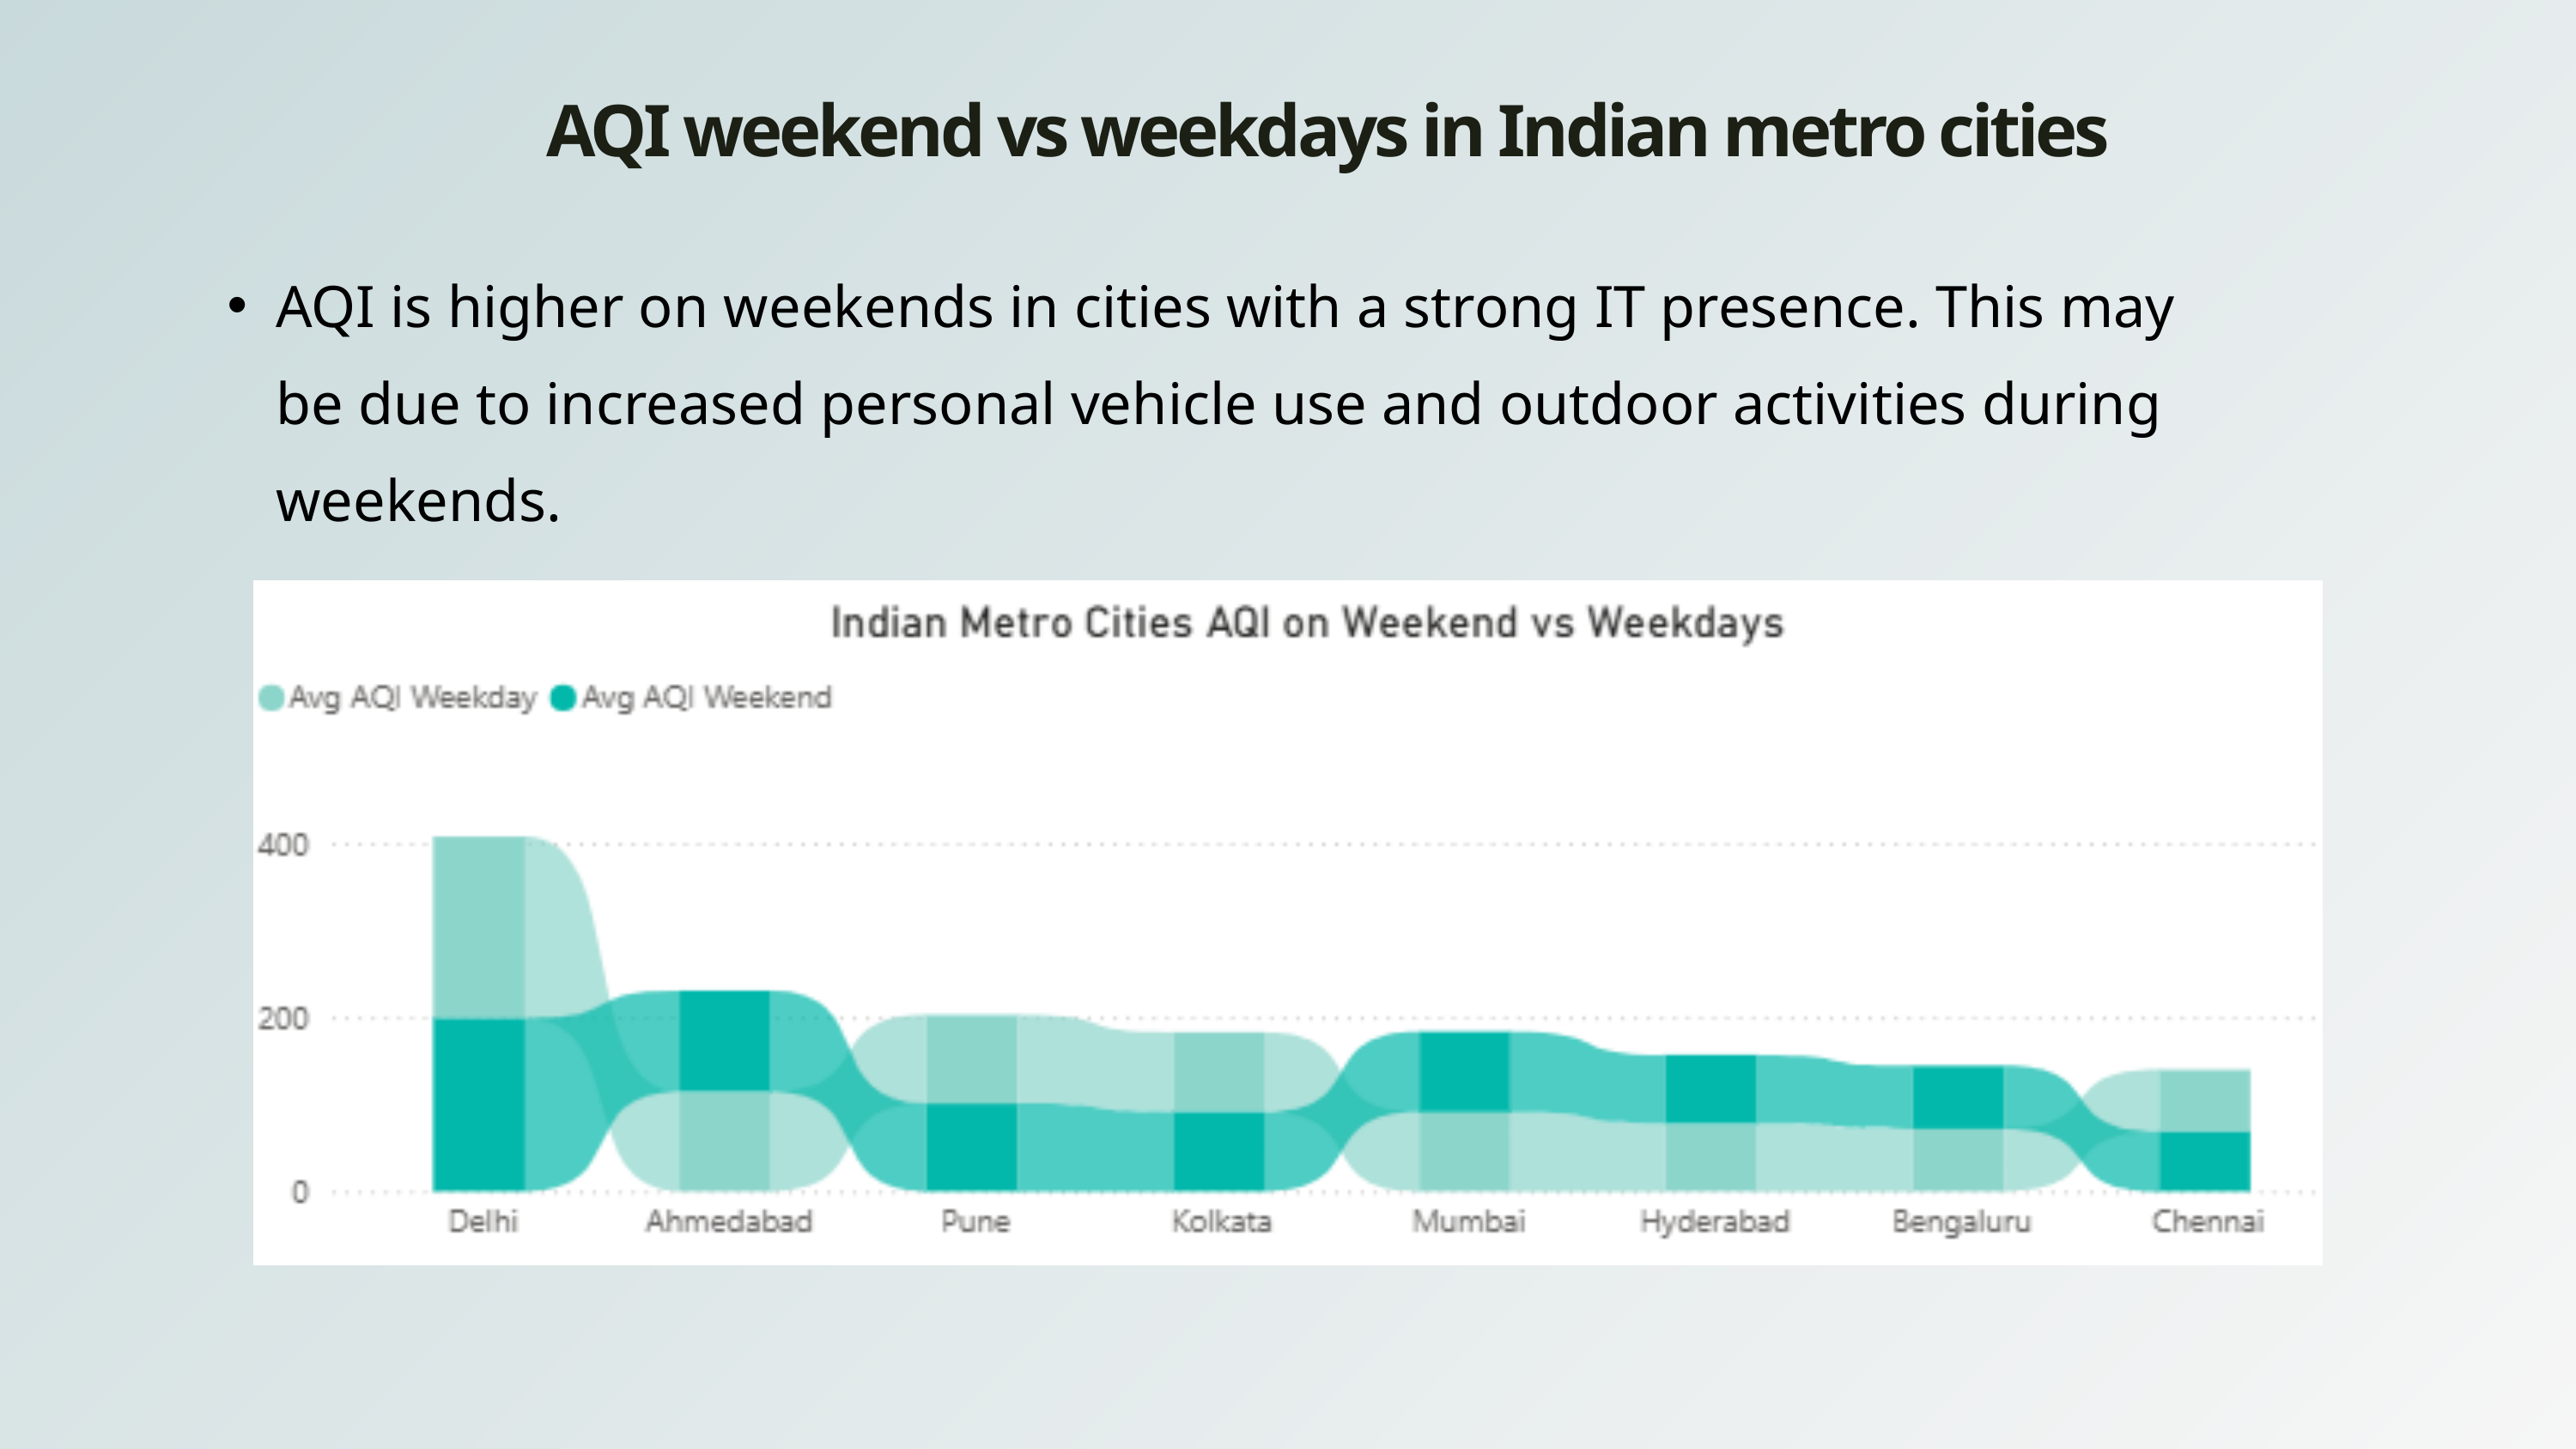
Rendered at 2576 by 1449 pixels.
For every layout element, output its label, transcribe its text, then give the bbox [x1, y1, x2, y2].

picture [253, 580, 2323, 1265]
text_box AQI is higher on weekends in cities with a strong IT presence. This may be due to increased personal vehicle use and outdoor activities during weekends. [178, 241, 2237, 534]
text_box AQI weekend vs weekdays in Indian metro cities [289, 102, 2368, 172]
